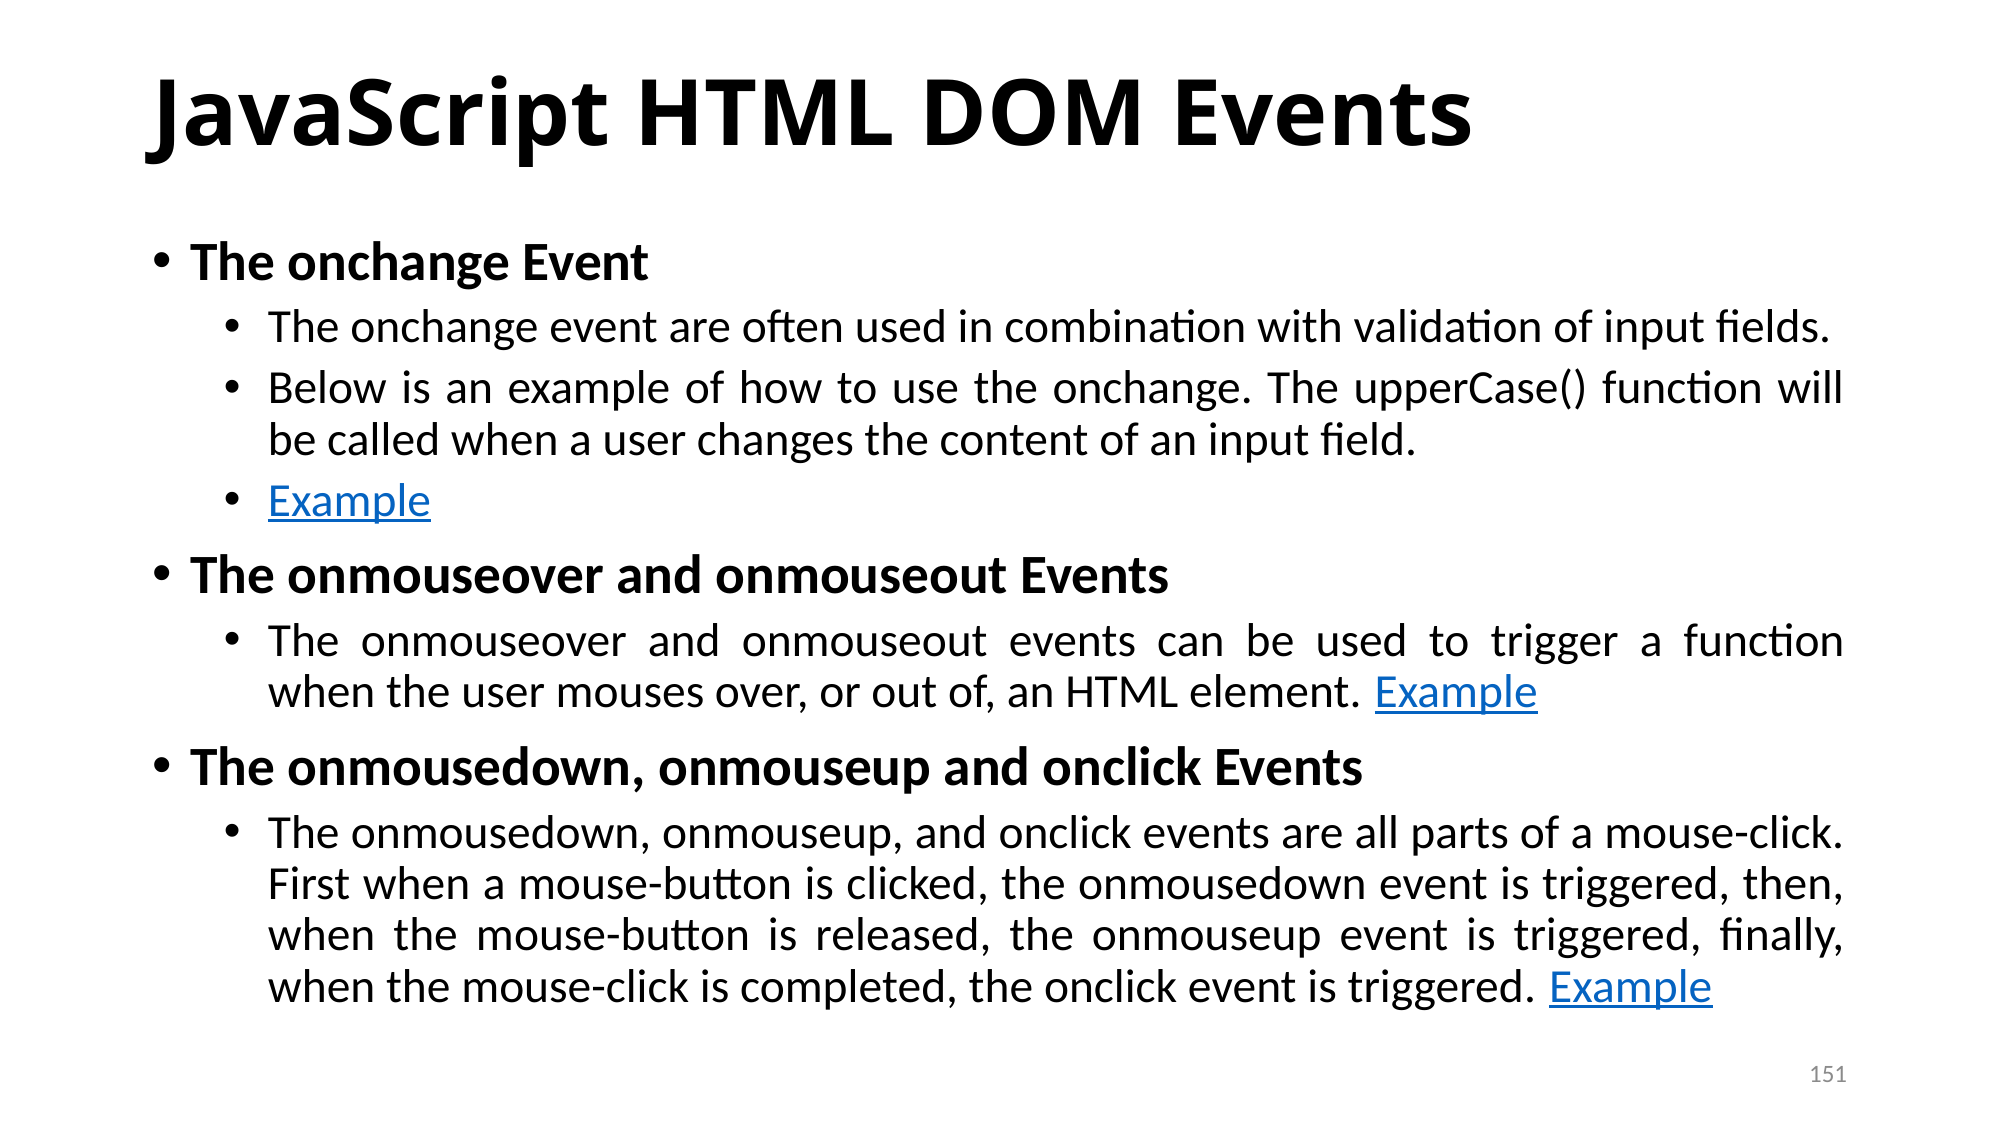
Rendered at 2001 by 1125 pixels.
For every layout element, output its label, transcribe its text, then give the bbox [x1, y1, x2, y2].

slide_number 151 [1412, 1042, 1863, 1103]
title JavaScript HTML DOM Events [137, 7, 1863, 224]
list The onchange Event The onchange event are often used in combination with validation of input fields. Below is an example of how to use the onchange. The upperCase() function will be called when a user changes the content of an input field. Example The onmouseover and onmouseout Events The onmouseover and onmouseout events can be used to trigger a function when the user mouses over, or out of, an HTML element. Example The onmousedown, onmouseup and onclick Events The onmousedown, onmouseup, and onclick events are all parts of a mouse-click. First when a mouse-button is clicked, the onmousedown event is triggered, then, when the mouse-button is released, the onmouseup event is triggered, finally, when the mouse-click is completed, the onclick event is triggered. Example [137, 224, 1863, 1043]
